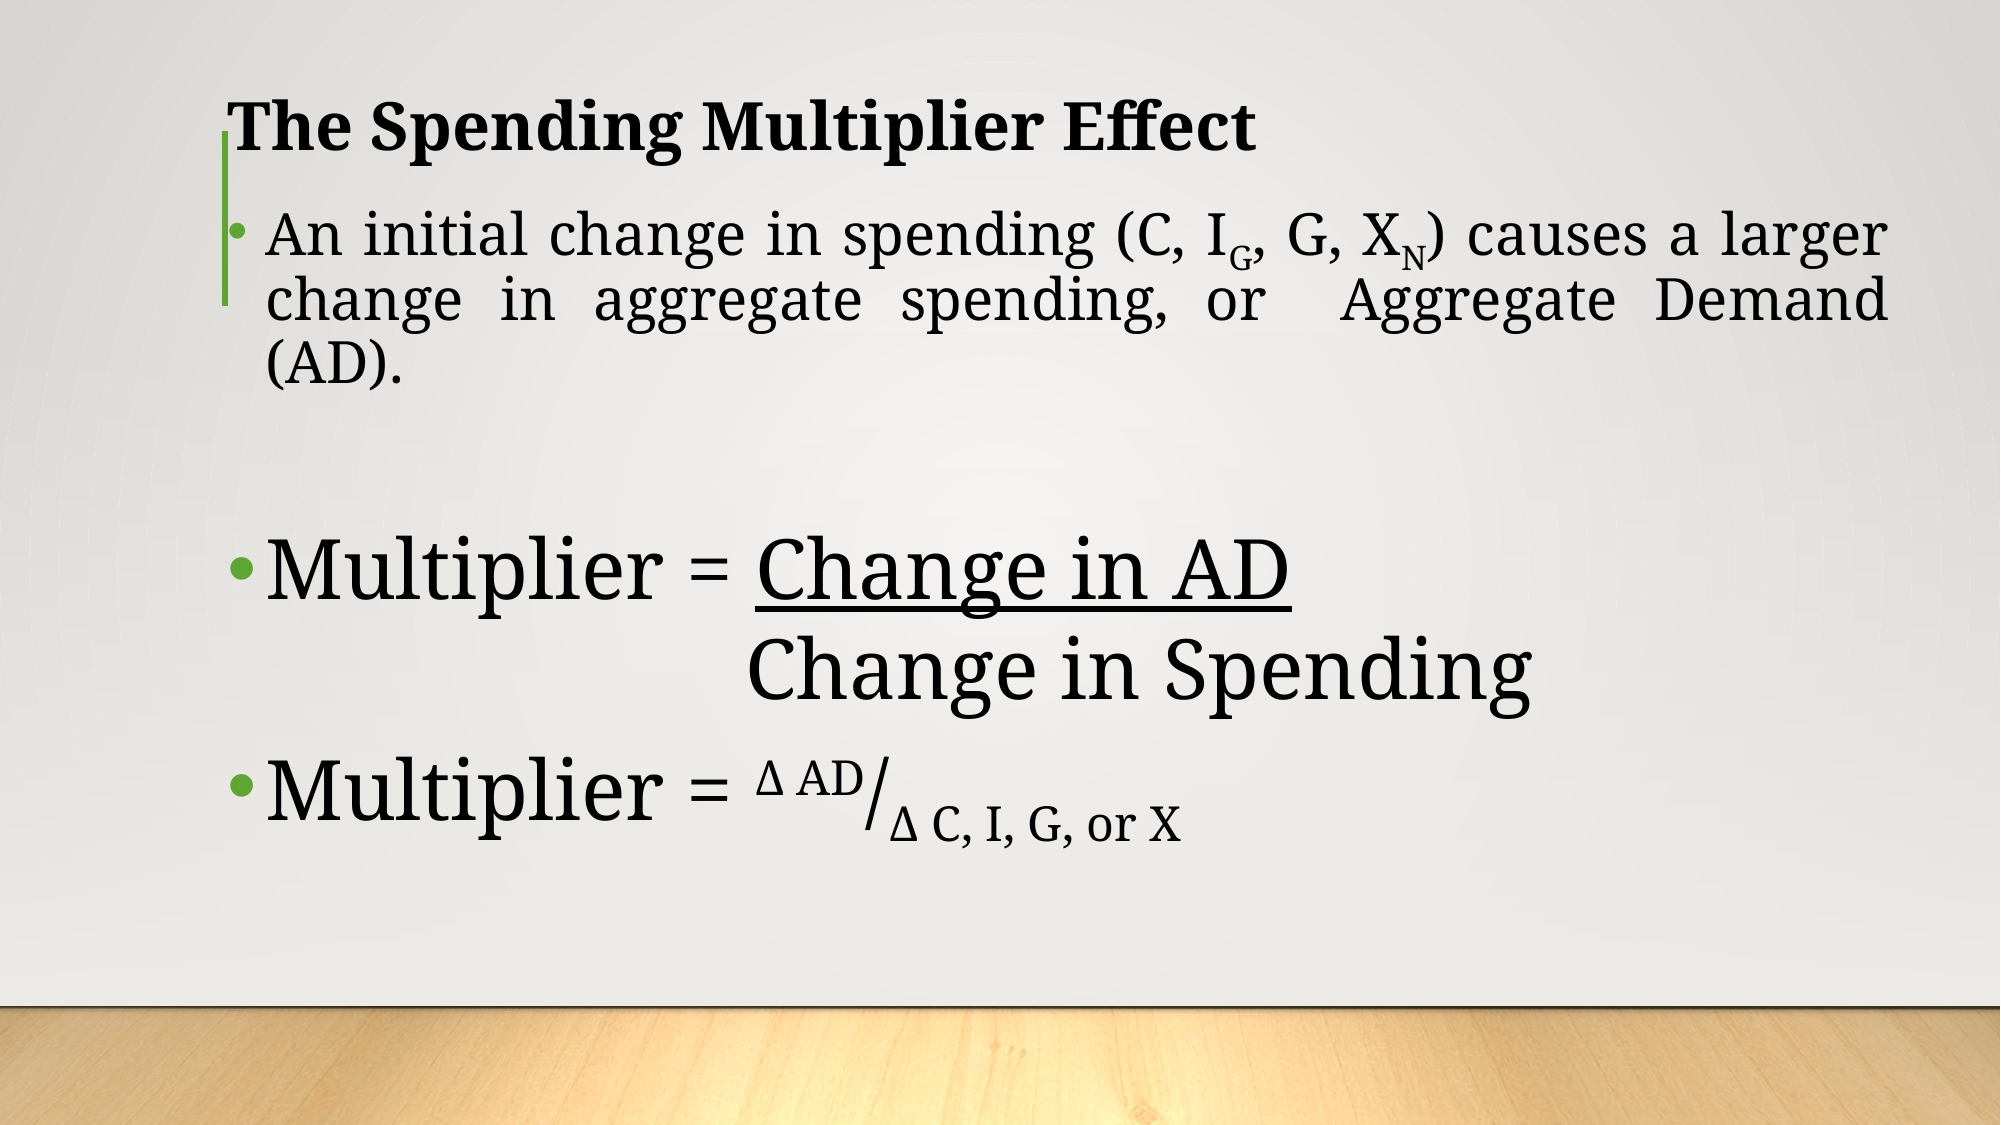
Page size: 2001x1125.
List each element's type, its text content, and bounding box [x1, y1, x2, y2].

list An initial change in spending (C, IG, G, XN) causes a larger change in aggregate spending, or Aggregate Demand (AD). Multiplier = Change in AD Change in Spending Multiplier = Δ AD/Δ C, I, G, or X [212, 191, 1905, 858]
picture [0, 1006, 2000, 1125]
title The Spending Multiplier Effect [212, 0, 1775, 173]
